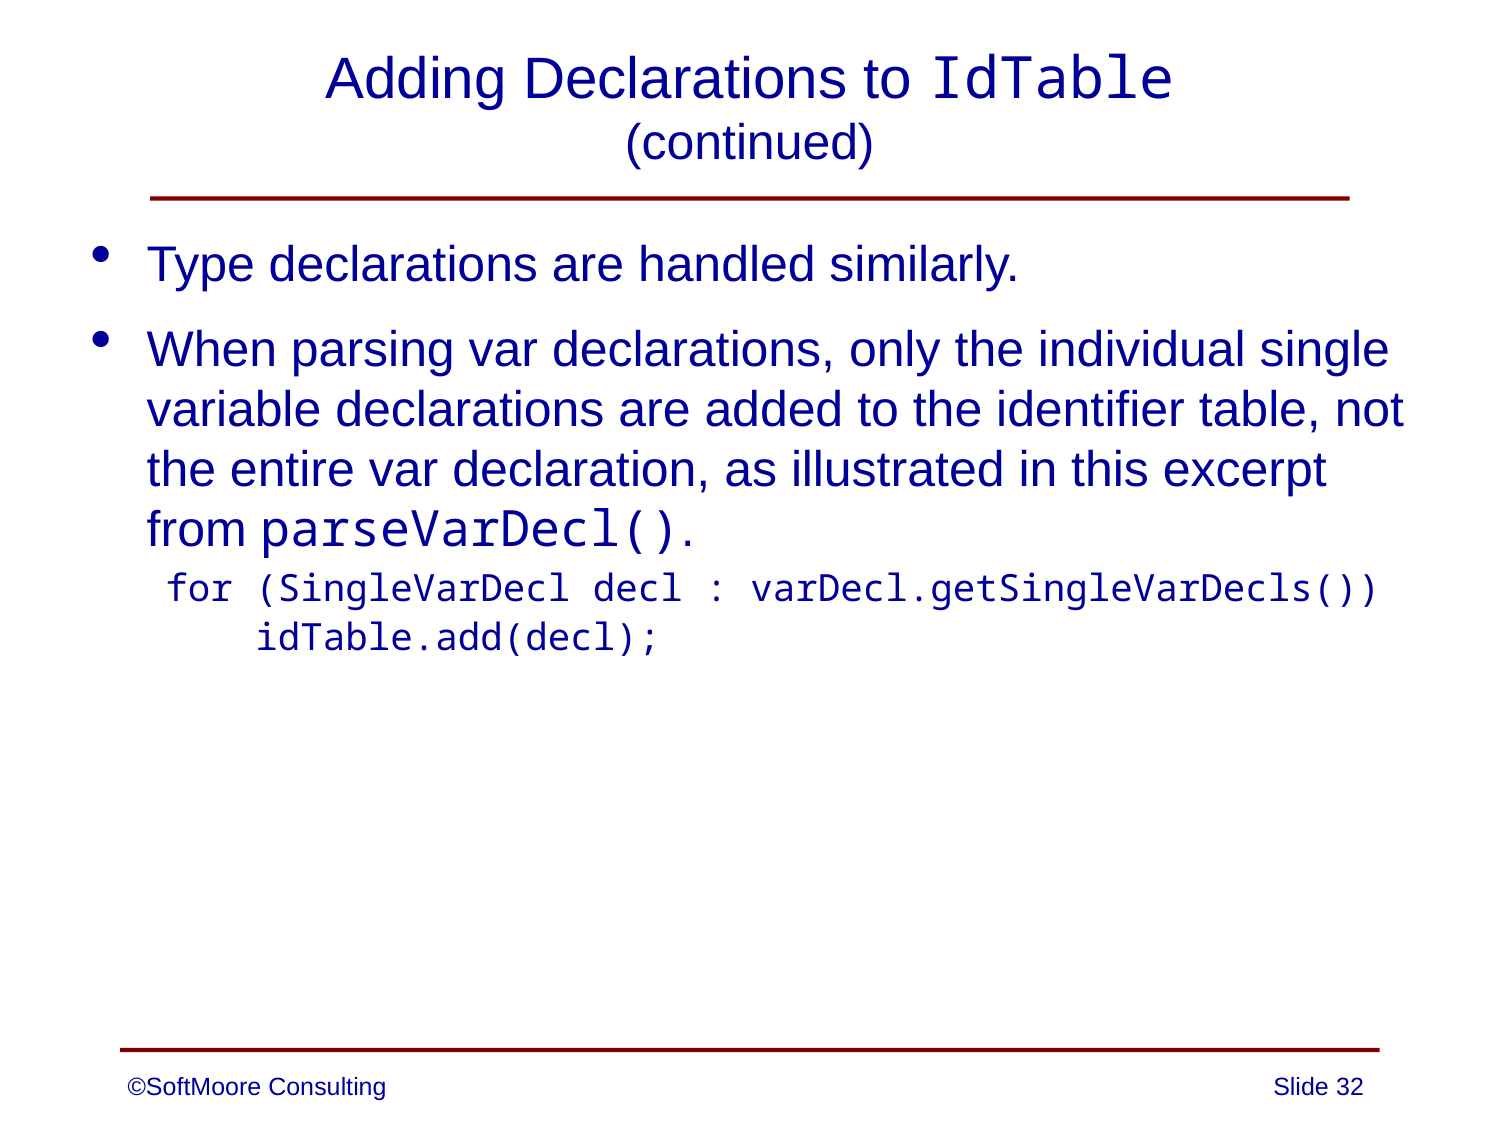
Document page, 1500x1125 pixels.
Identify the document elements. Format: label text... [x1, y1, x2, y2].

title Adding Declarations to IdTable (continued) [149, 22, 1350, 188]
footer ©SoftMoore Consulting [111, 1061, 563, 1109]
slide_number Slide 32 [1078, 1061, 1380, 1109]
list Type declarations are handled similarly. When parsing var declarations, only the individual single variable declarations are added to the identifier table, not the entire var declaration, as illustrated in this excerpt from parseVarDecl(). for (SingleVarDecl decl : varDecl.getSingleVarDecls()) idTable.add(decl); [74, 223, 1425, 1034]
